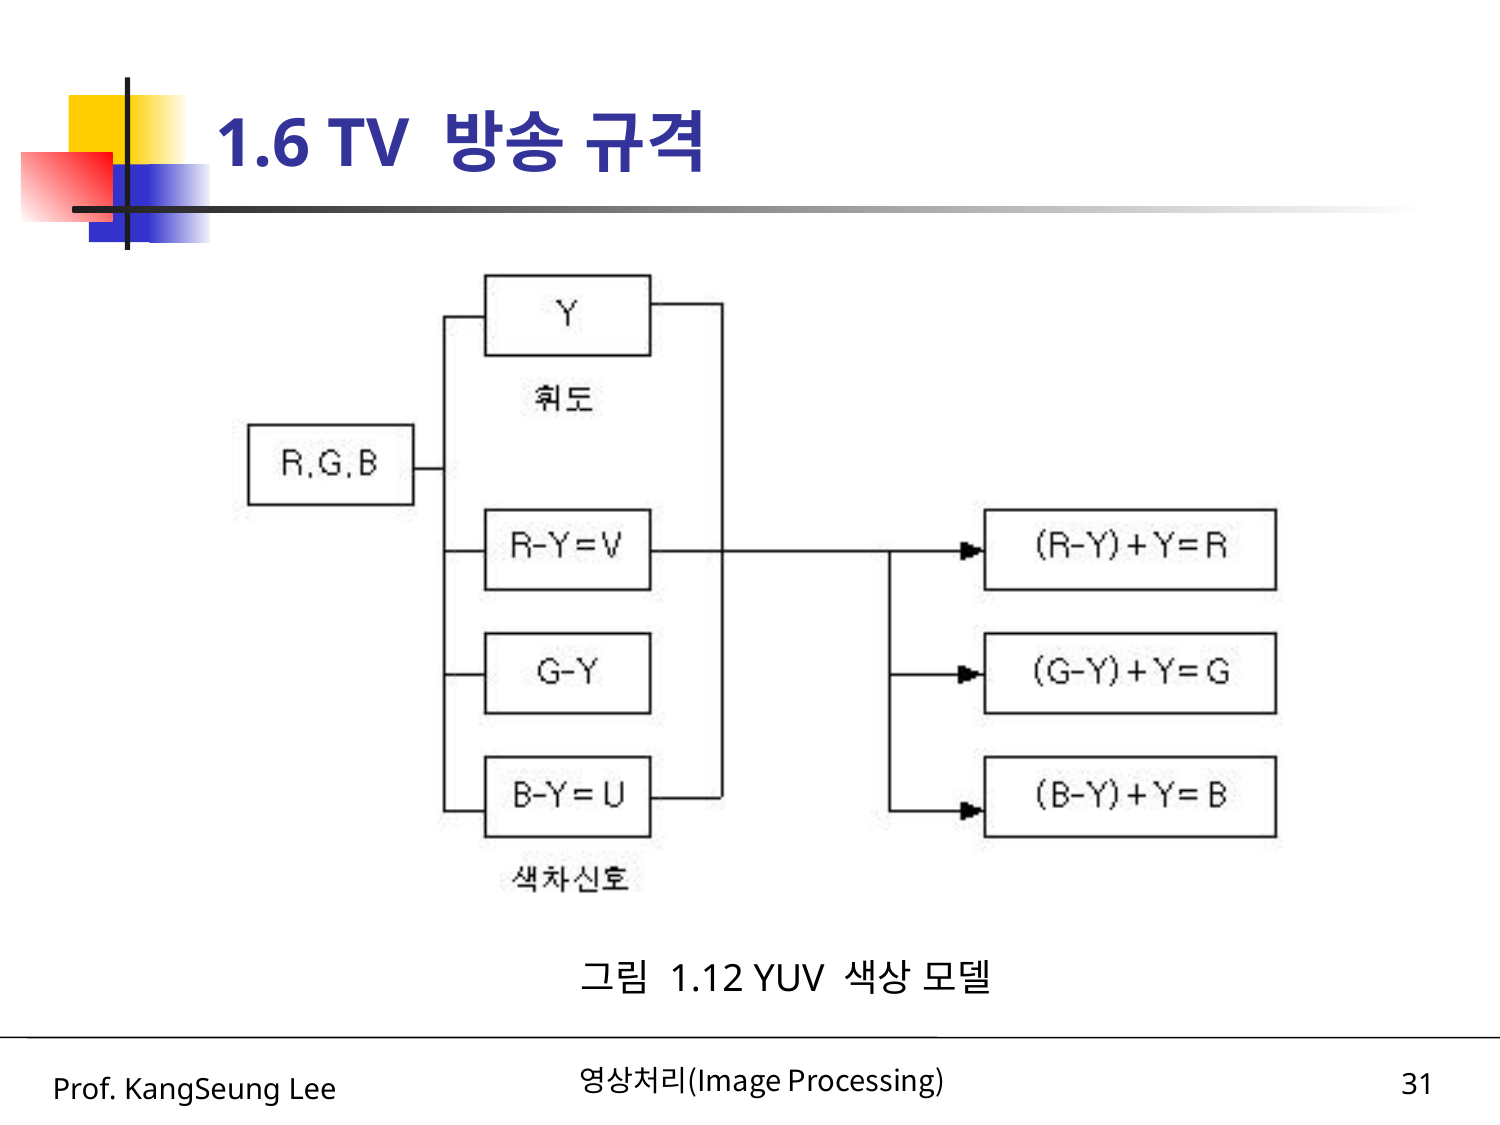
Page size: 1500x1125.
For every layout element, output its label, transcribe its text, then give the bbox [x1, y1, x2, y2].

picture [212, 234, 1350, 929]
slide_number 31 [1137, 1037, 1450, 1113]
title 1.6 TV 방송 규격 [200, 99, 750, 188]
slide_number Prof. KangSeung Lee [37, 1037, 388, 1113]
list 그림 1.12 YUV 색상 모델 [137, 937, 1361, 1012]
footer 영상처리(Image Processing) [525, 1037, 1000, 1113]
